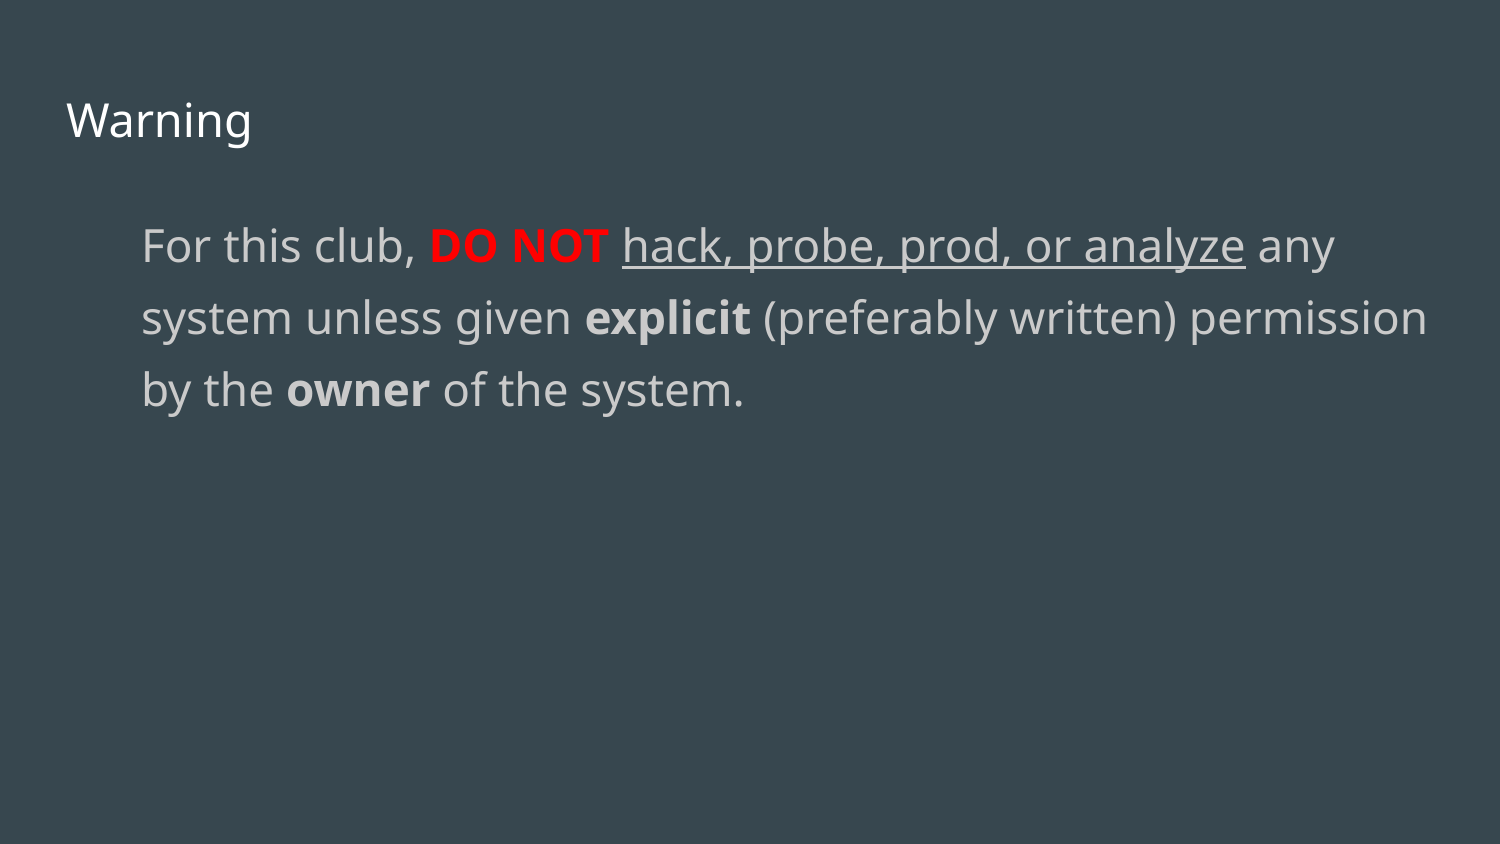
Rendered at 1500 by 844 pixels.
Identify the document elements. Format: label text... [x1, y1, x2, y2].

list For this club, DO NOT hack, probe, prod, or analyze any system unless given explicit (preferably written) permission by the owner of the system. [51, 189, 1449, 750]
title Warning [51, 72, 1449, 167]
